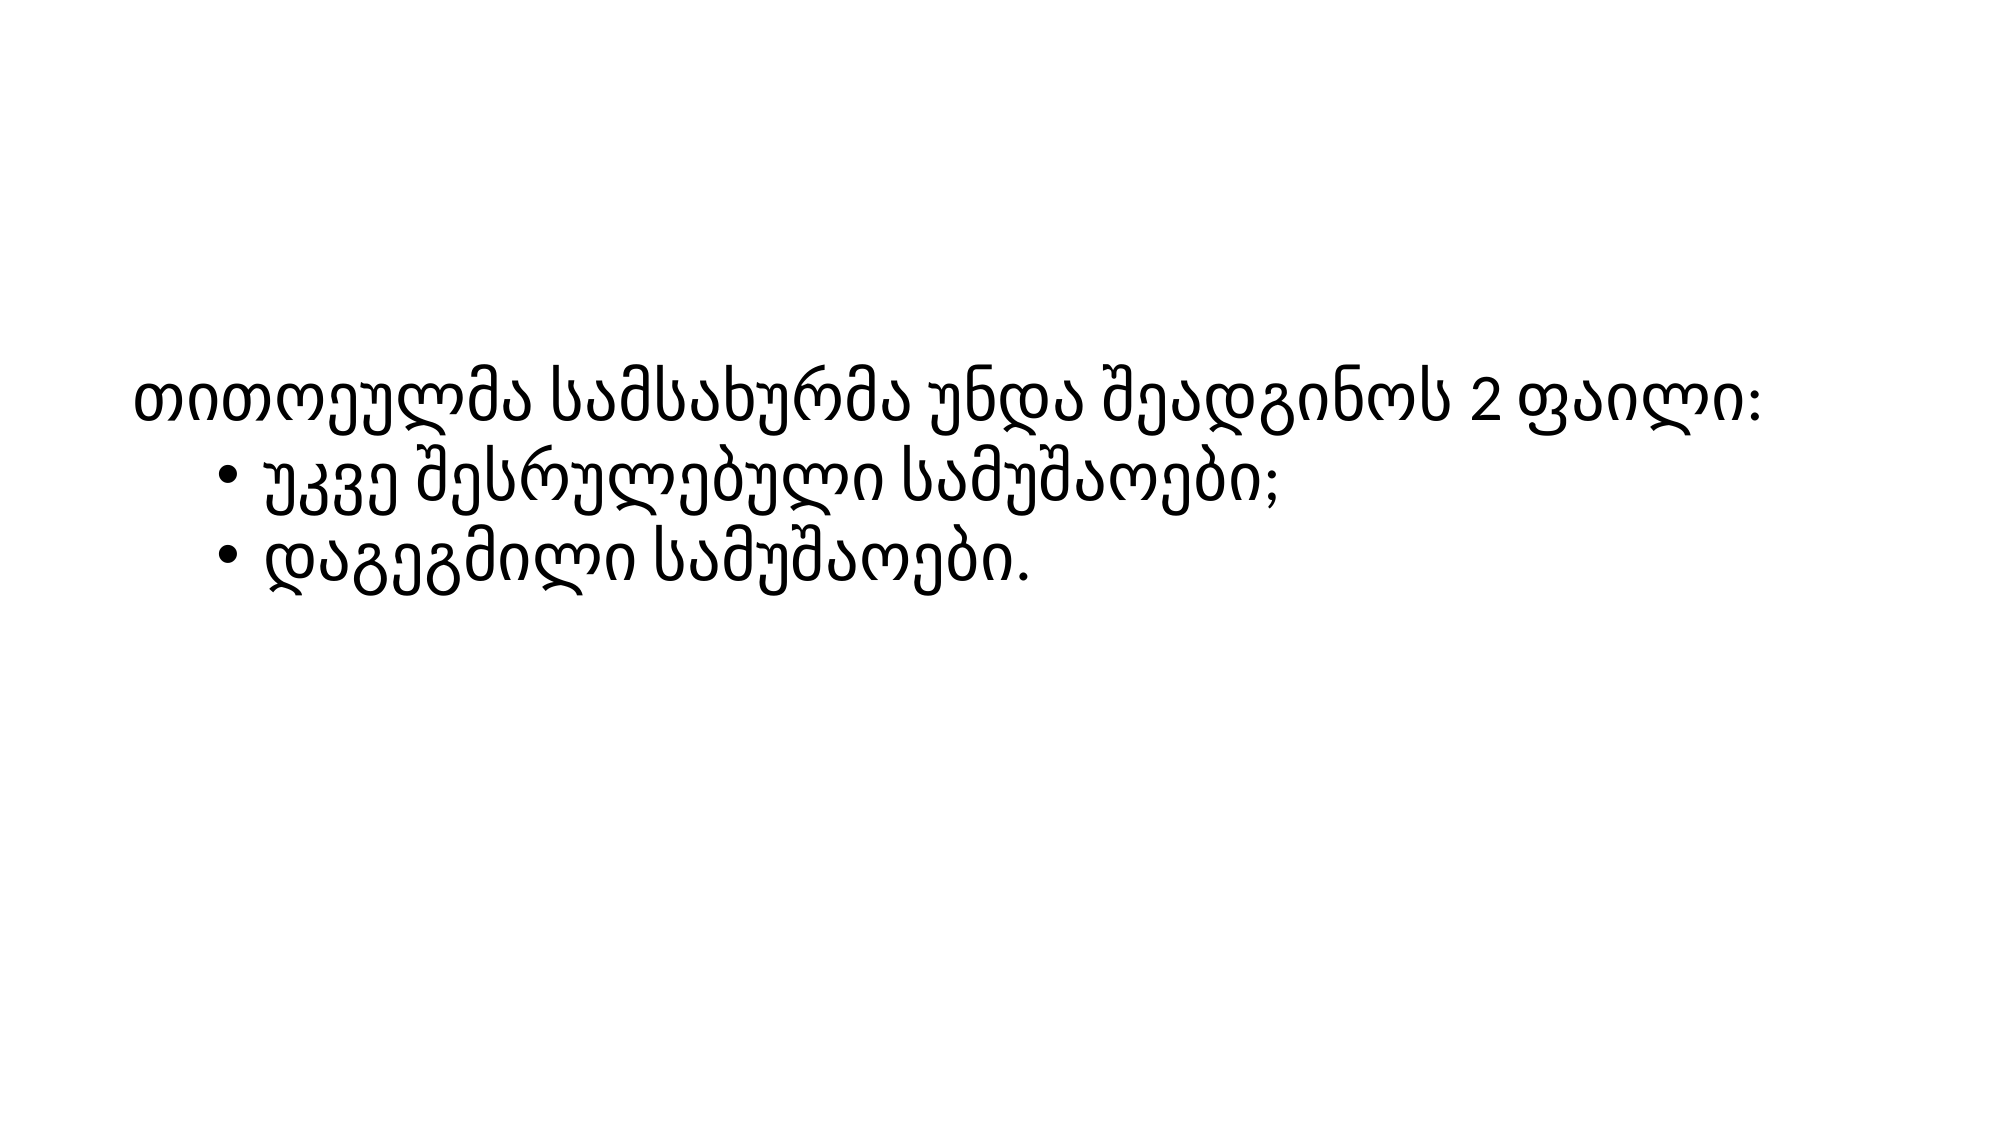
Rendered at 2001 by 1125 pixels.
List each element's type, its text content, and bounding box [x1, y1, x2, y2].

text_box თითოეულმა სამსახურმა უნდა შეადგინოს 2 ფაილი: უკვე შესრულებული სამუშაოები; დაგეგმილი სამუშაოები. [117, 346, 1914, 602]
